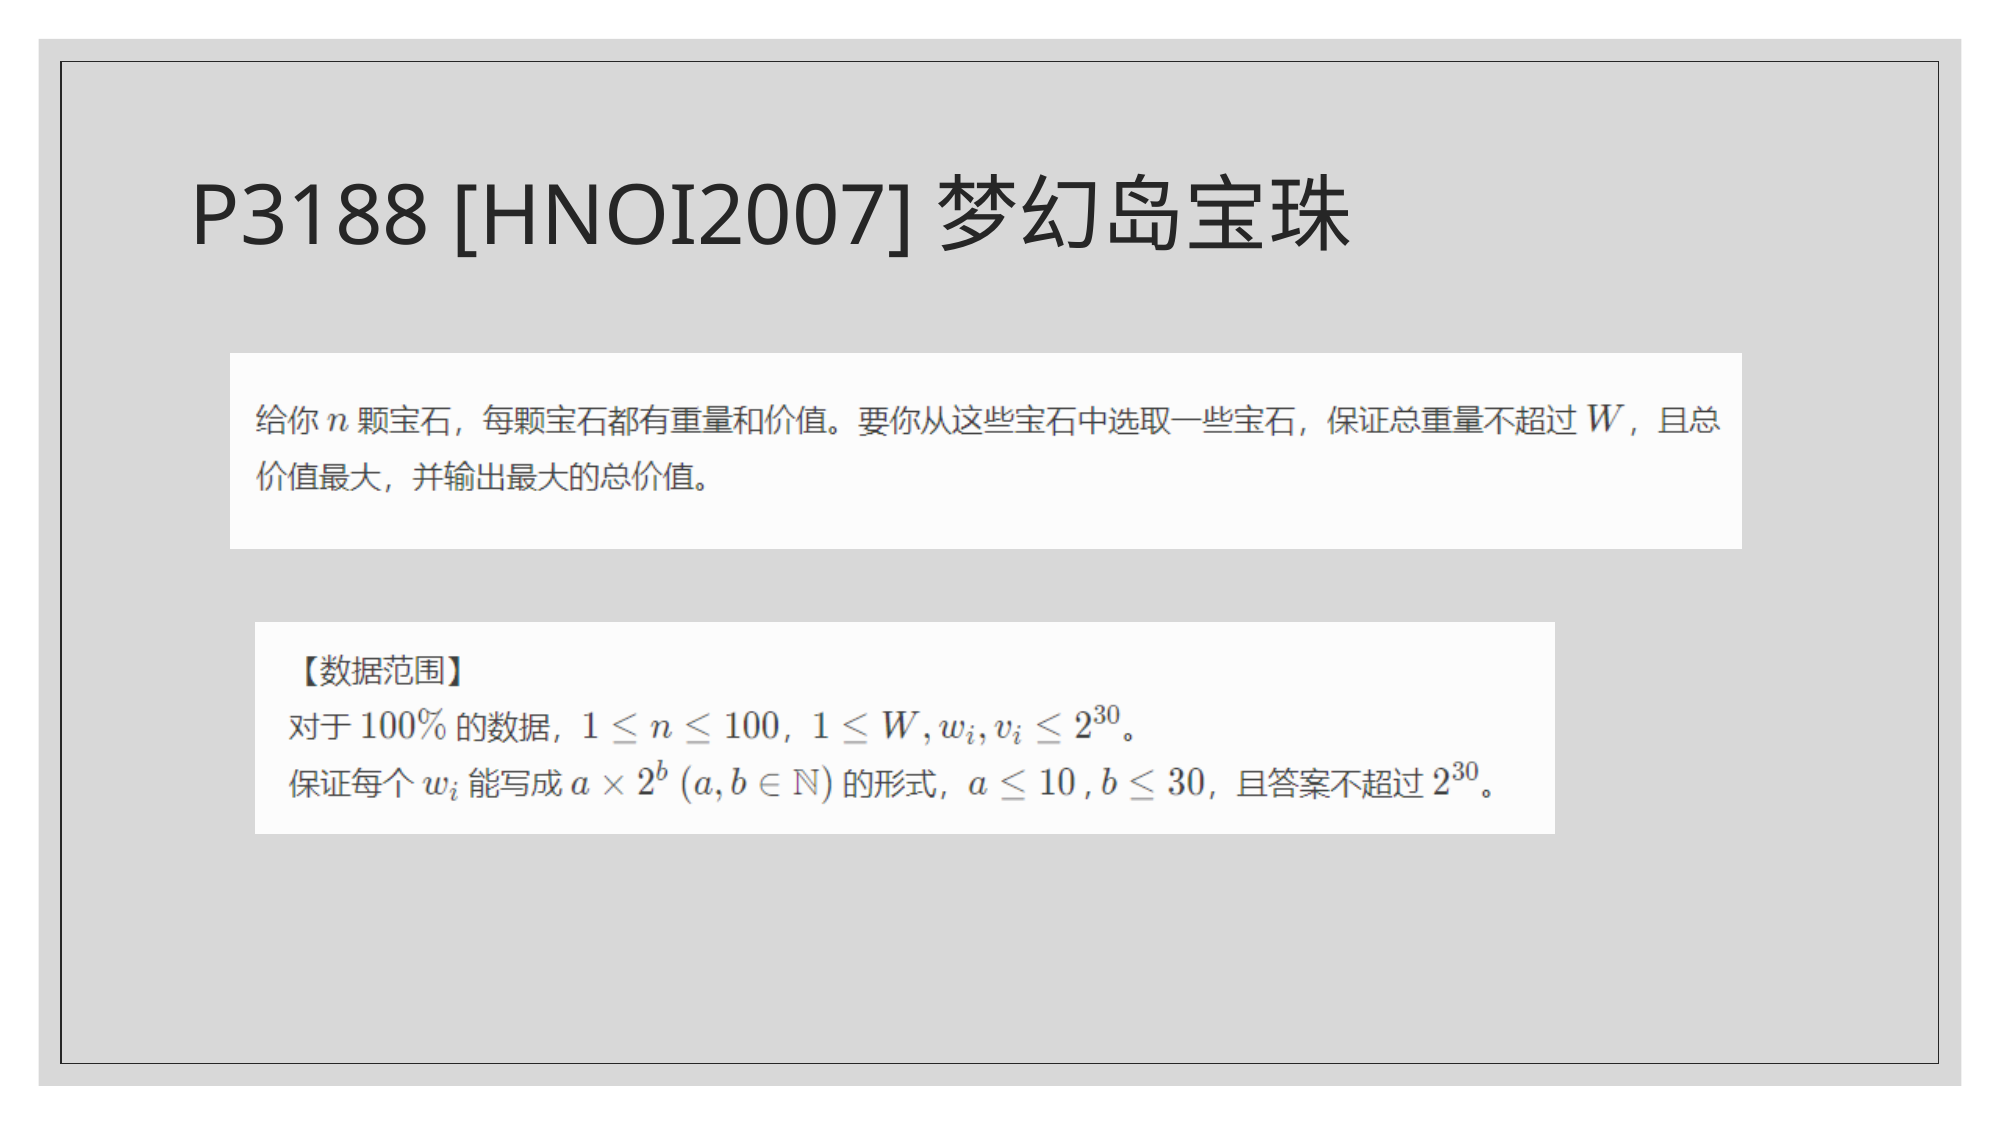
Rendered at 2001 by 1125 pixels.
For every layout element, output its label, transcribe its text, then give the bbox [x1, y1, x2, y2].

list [230, 353, 1742, 549]
picture [255, 622, 1556, 834]
title P3188 [HNOI2007]梦幻岛宝珠 [174, 105, 1825, 331]
